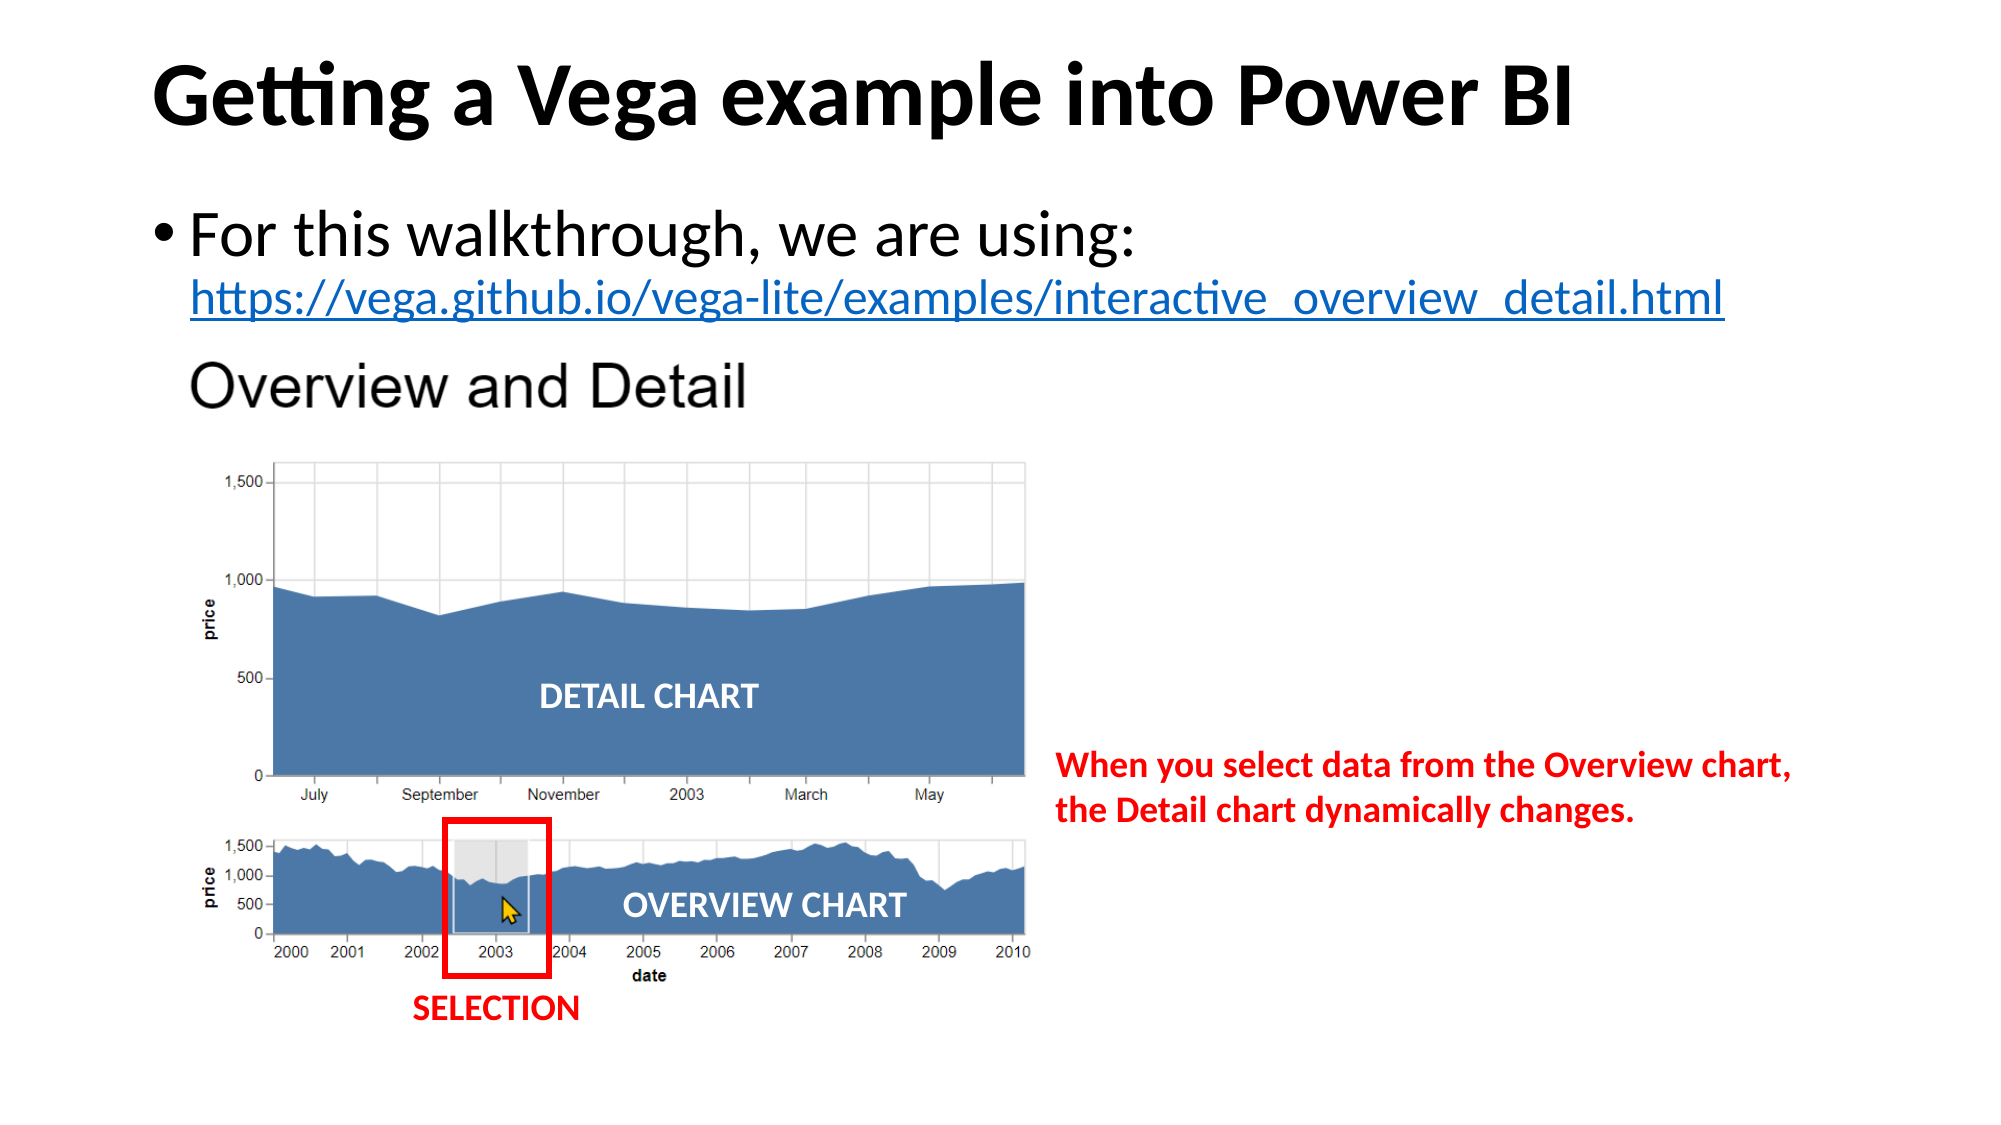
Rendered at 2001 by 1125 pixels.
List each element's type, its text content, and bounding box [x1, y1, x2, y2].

title Getting a Vega example into Power BI [137, 0, 1863, 191]
text_box SELECTION [394, 995, 599, 1036]
list For this walkthrough, we are using: https://vega.github.io/vega-lite/examples/interactive_overview_detail.html [137, 191, 1863, 1014]
picture [175, 346, 1041, 995]
text_box When you select data from the Overview chart, the Detail chart dynamically changes. [1041, 732, 1959, 837]
